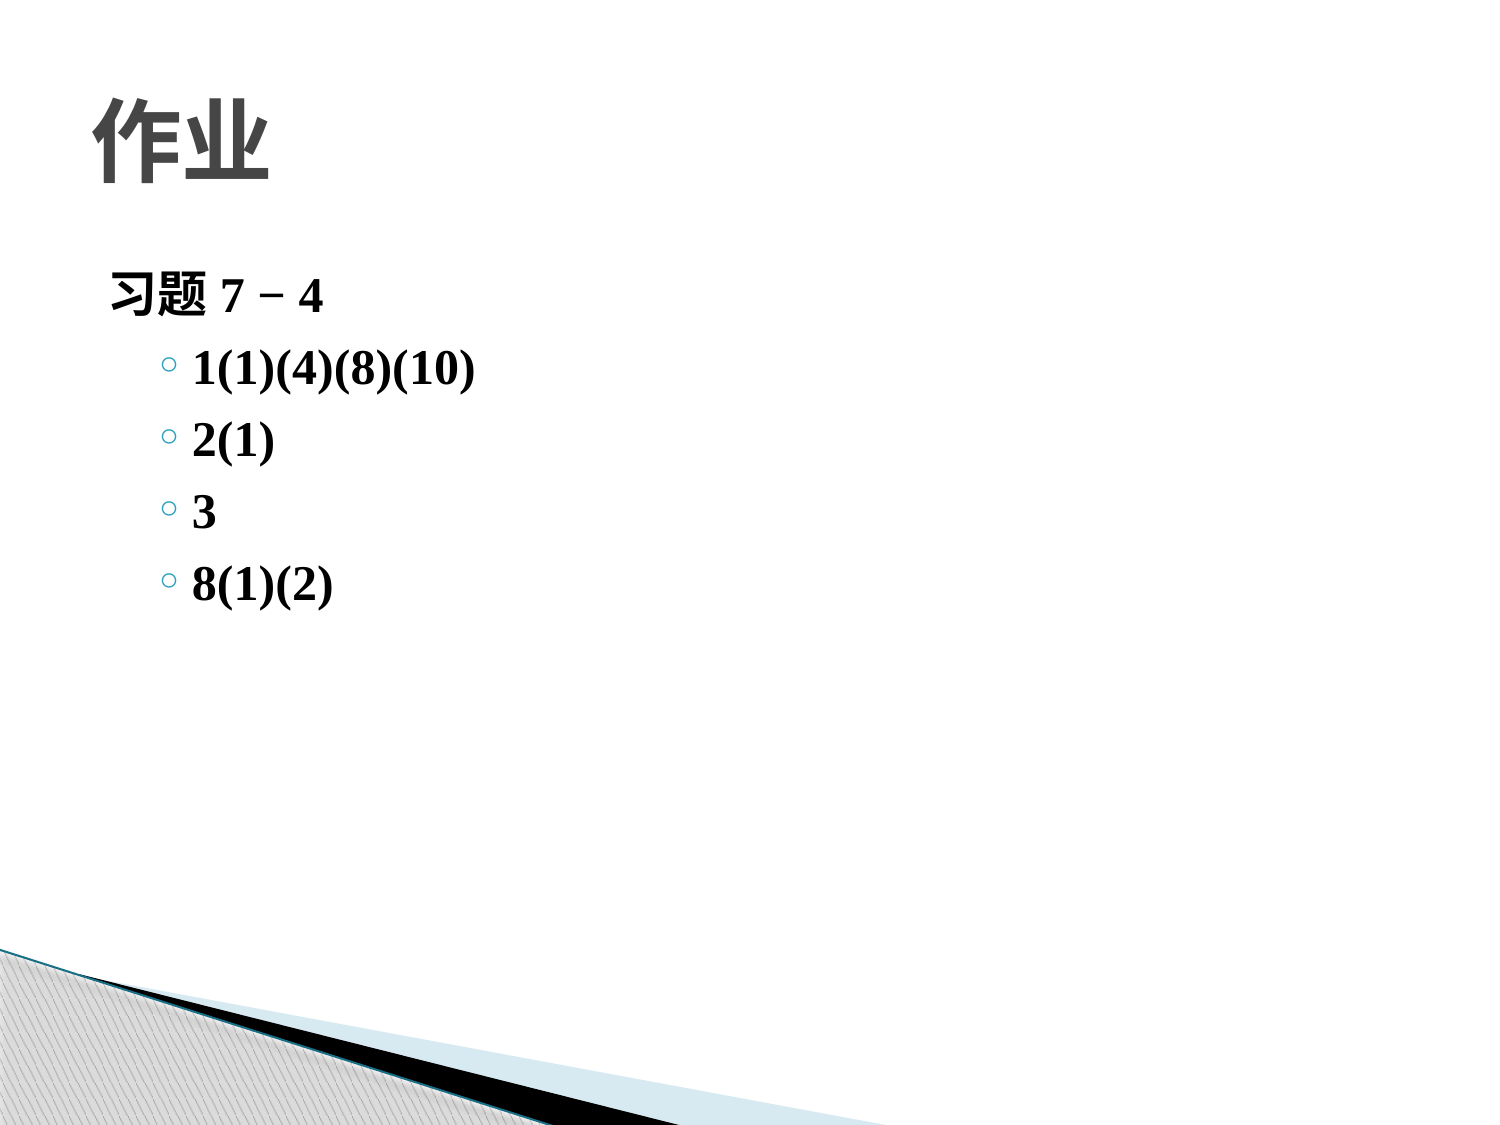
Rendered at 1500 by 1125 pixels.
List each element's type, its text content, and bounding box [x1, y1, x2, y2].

list 习题7 − 4 1(1)(4)(8)(10) 2(1) 3 8(1)(2) [74, 242, 1426, 986]
title 作业 [75, 45, 1425, 233]
